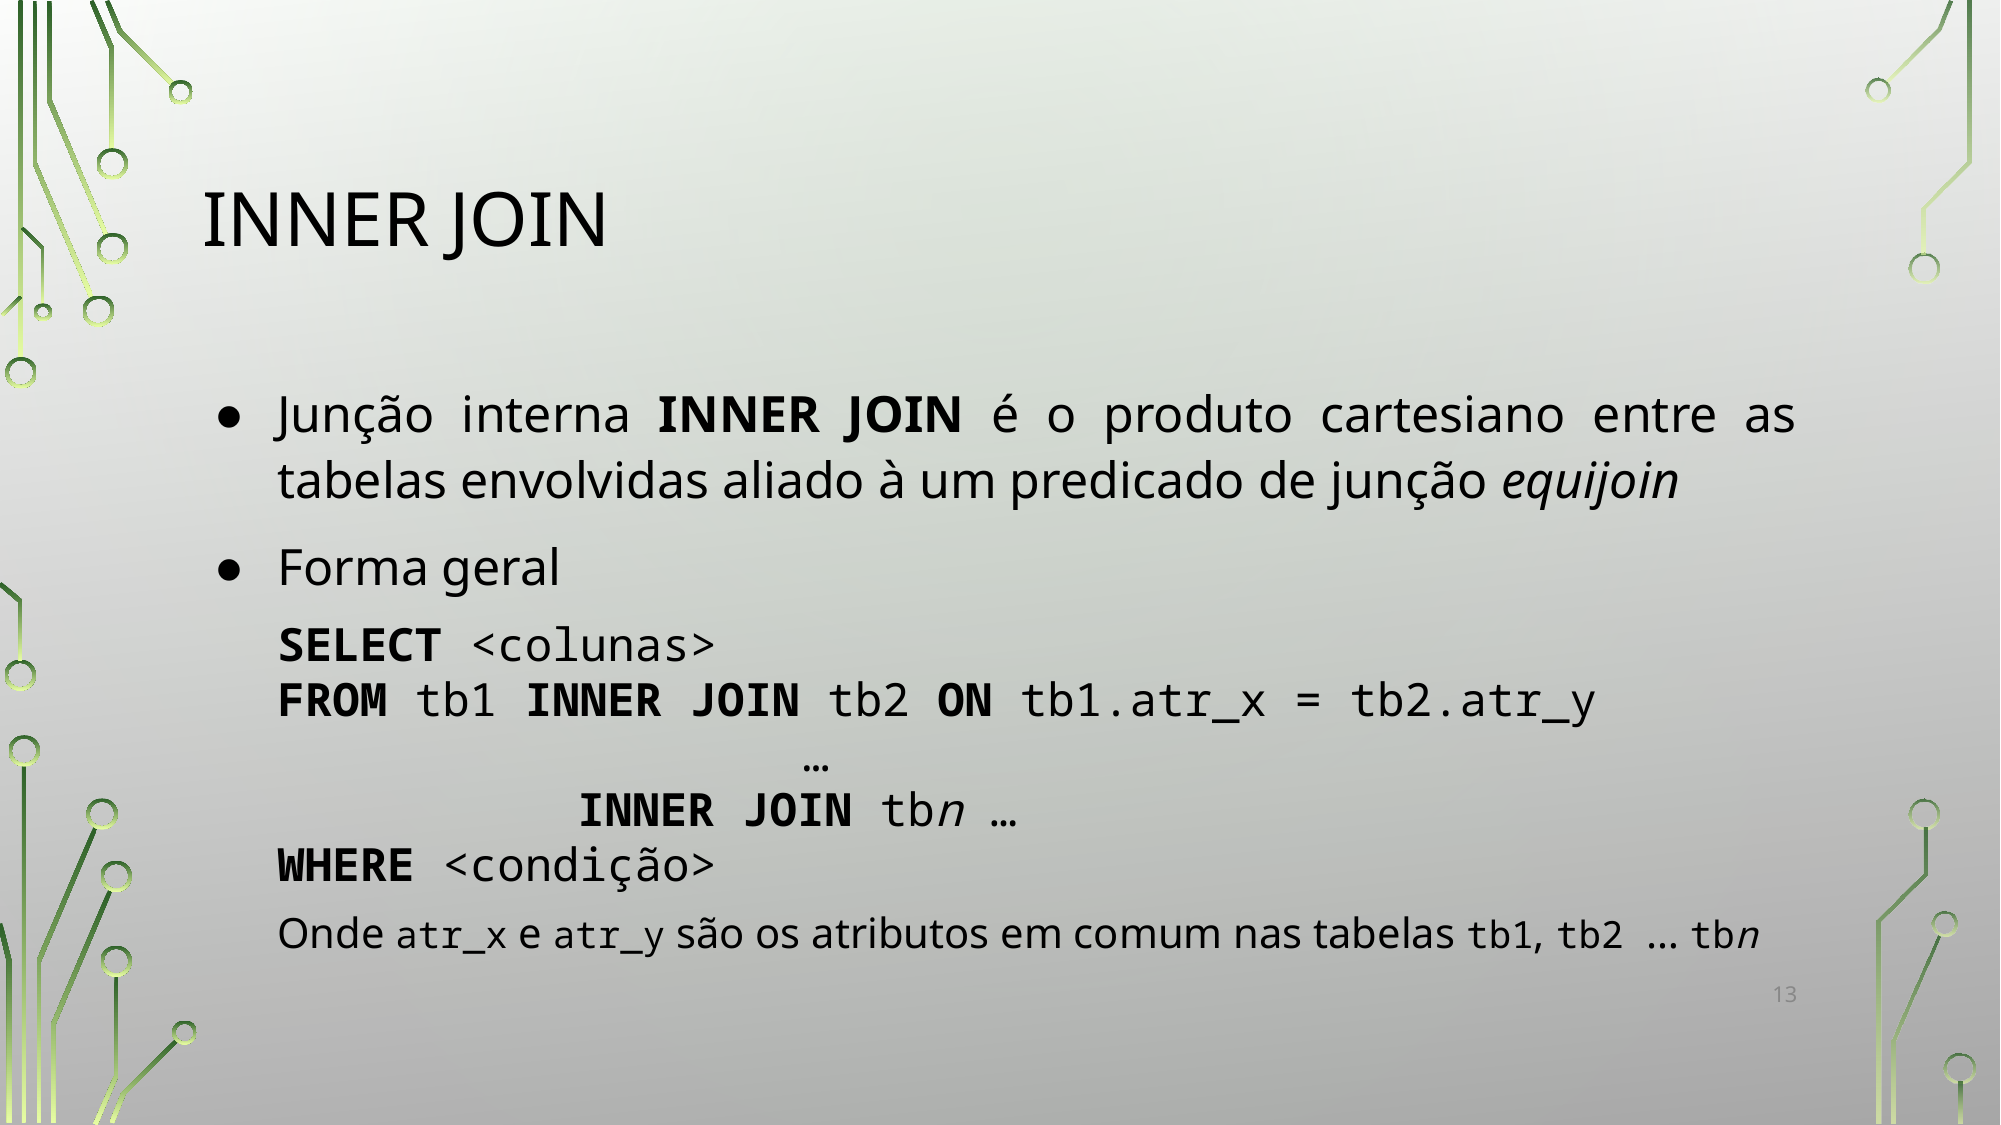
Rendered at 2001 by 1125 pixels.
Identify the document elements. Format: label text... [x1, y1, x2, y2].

list Junção interna INNER JOIN é o produto cartesiano entre as tabelas envolvidas aliado à um predicado de junção equijoin Forma geral SELECT <colunas> FROM tb1 INNER JOIN tb2 ON tb1.atr_x = tb2.atr_y … INNER JOIN tbn … WHERE <condição> Onde atr_x e atr_y são os atributos em comum nas tabelas tb1, tb2 … tbn [187, 369, 1813, 950]
slide_number ‹#› [1685, 965, 1813, 1025]
title INNER JOIN [187, 101, 1813, 344]
